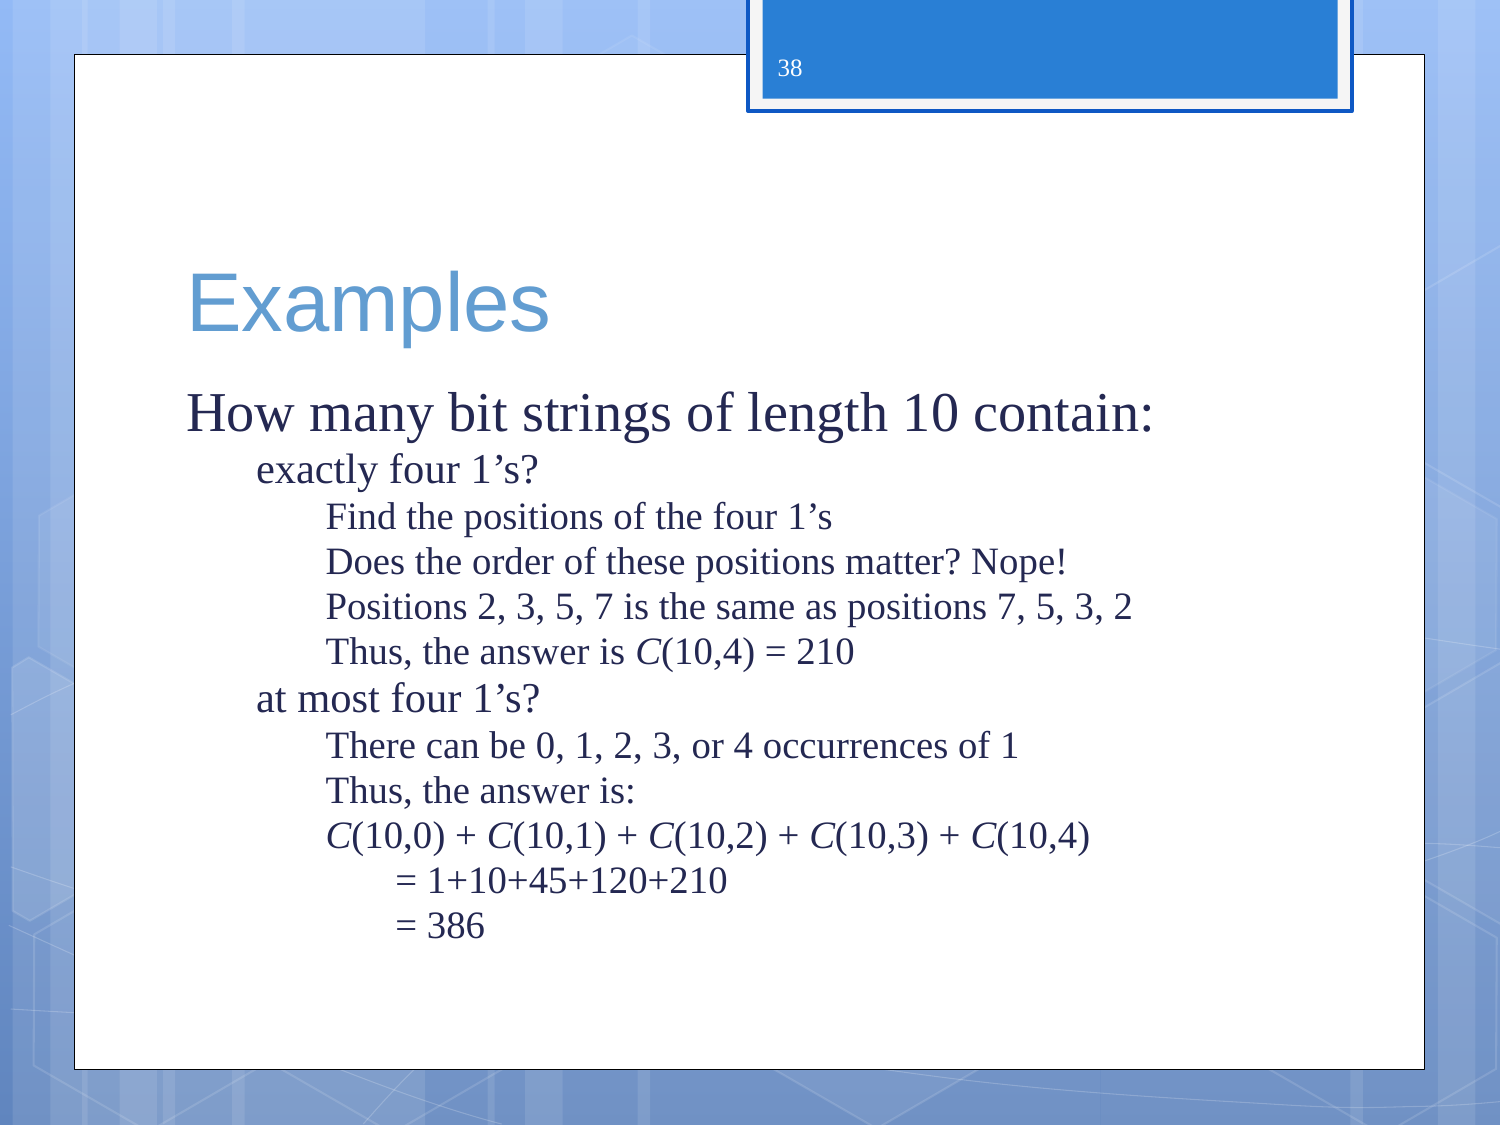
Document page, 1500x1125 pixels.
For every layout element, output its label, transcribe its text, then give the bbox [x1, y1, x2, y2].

title Examples [171, 168, 1324, 357]
list How many bit strings of length 10 contain: exactly four 1’s? Find the positions of the four 1’s Does the order of these positions matter? Nope! Positions 2, 3, 5, 7 is the same as positions 7, 5, 3, 2 Thus, the answer is C(10,4) = 210 at most four 1’s? There can be 0, 1, 2, 3, or 4 occurrences of 1 Thus, the answer is: C(10,0) + C(10,1) + C(10,2) + C(10,3) + C(10,4) = 1+10+45+120+210 = 386 [171, 381, 1283, 957]
slide_number 38 [762, 36, 982, 97]
